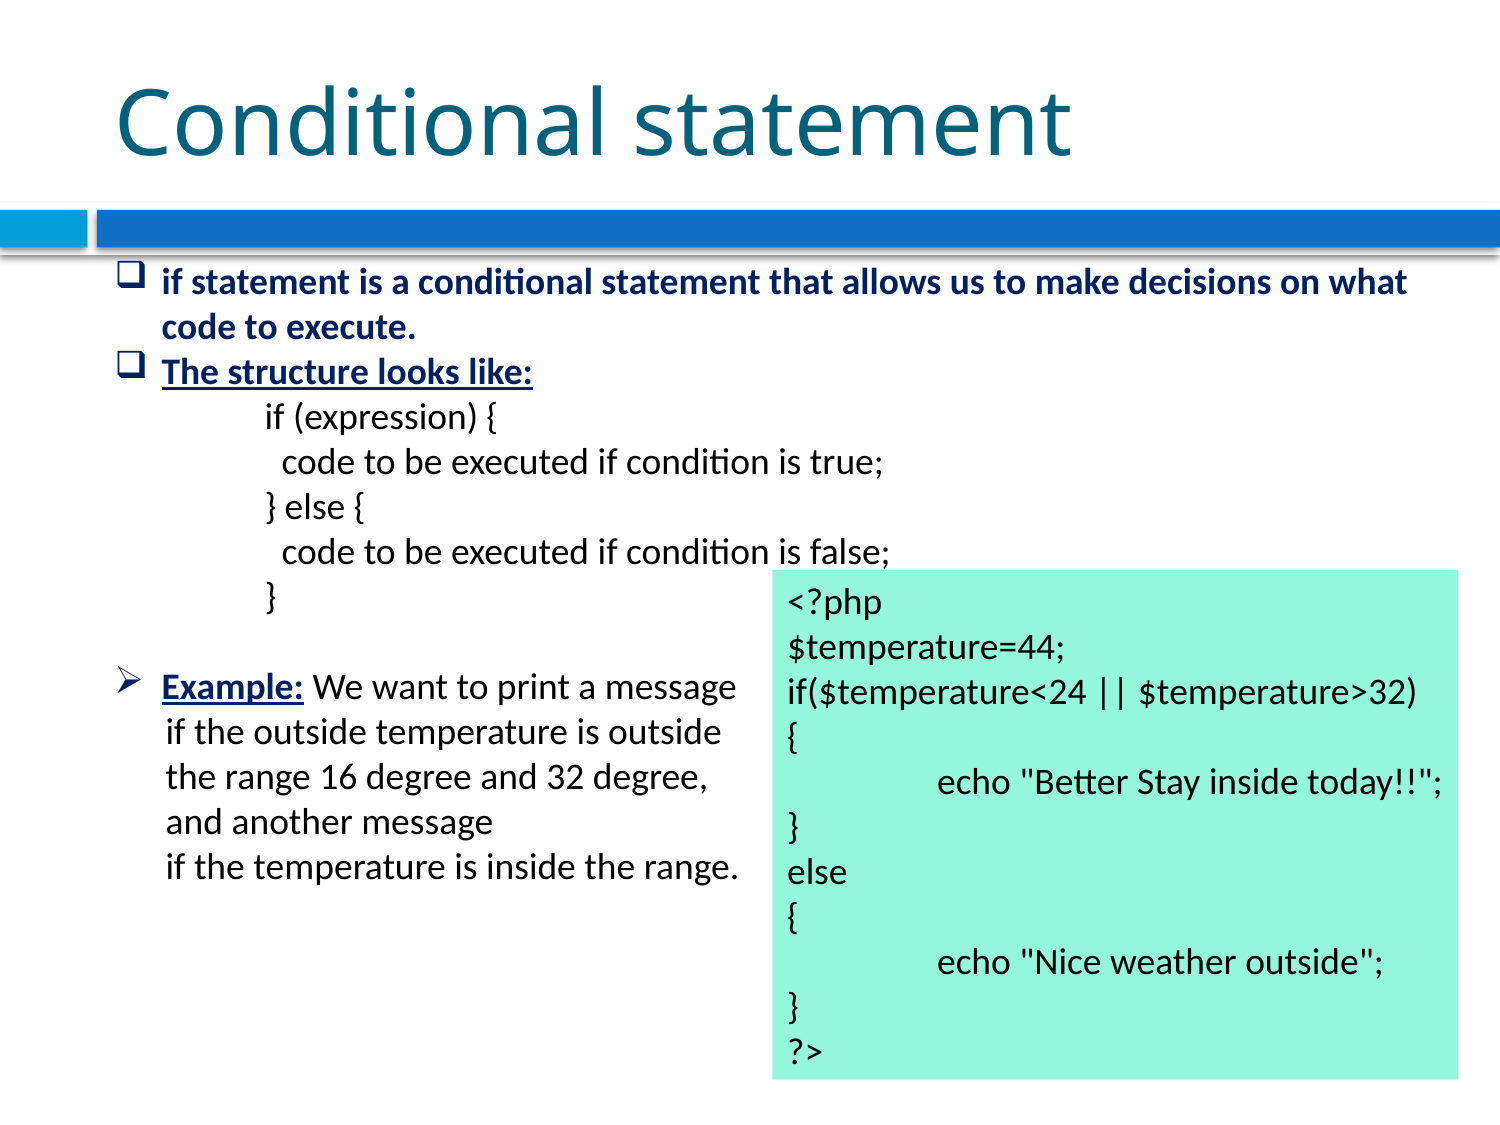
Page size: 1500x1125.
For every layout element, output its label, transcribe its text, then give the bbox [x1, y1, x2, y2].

title Conditional statement [99, 37, 1438, 201]
text_box <?php $temperature=44; if($temperature<24 || $temperature>32) { echo "Better Stay inside today!!"; } else { echo "Nice weather outside"; } ?> [772, 569, 1459, 1080]
text_box if statement is a conditional statement that allows us to make decisions on what code to execute. The structure looks like: if (expression) { code to be executed if condition is true; } else { code to be executed if condition is false; } Example: We want to print a message if the outside temperature is outside the range 16 degree and 32 degree, and another message if the temperature is inside the range. [99, 249, 1463, 985]
